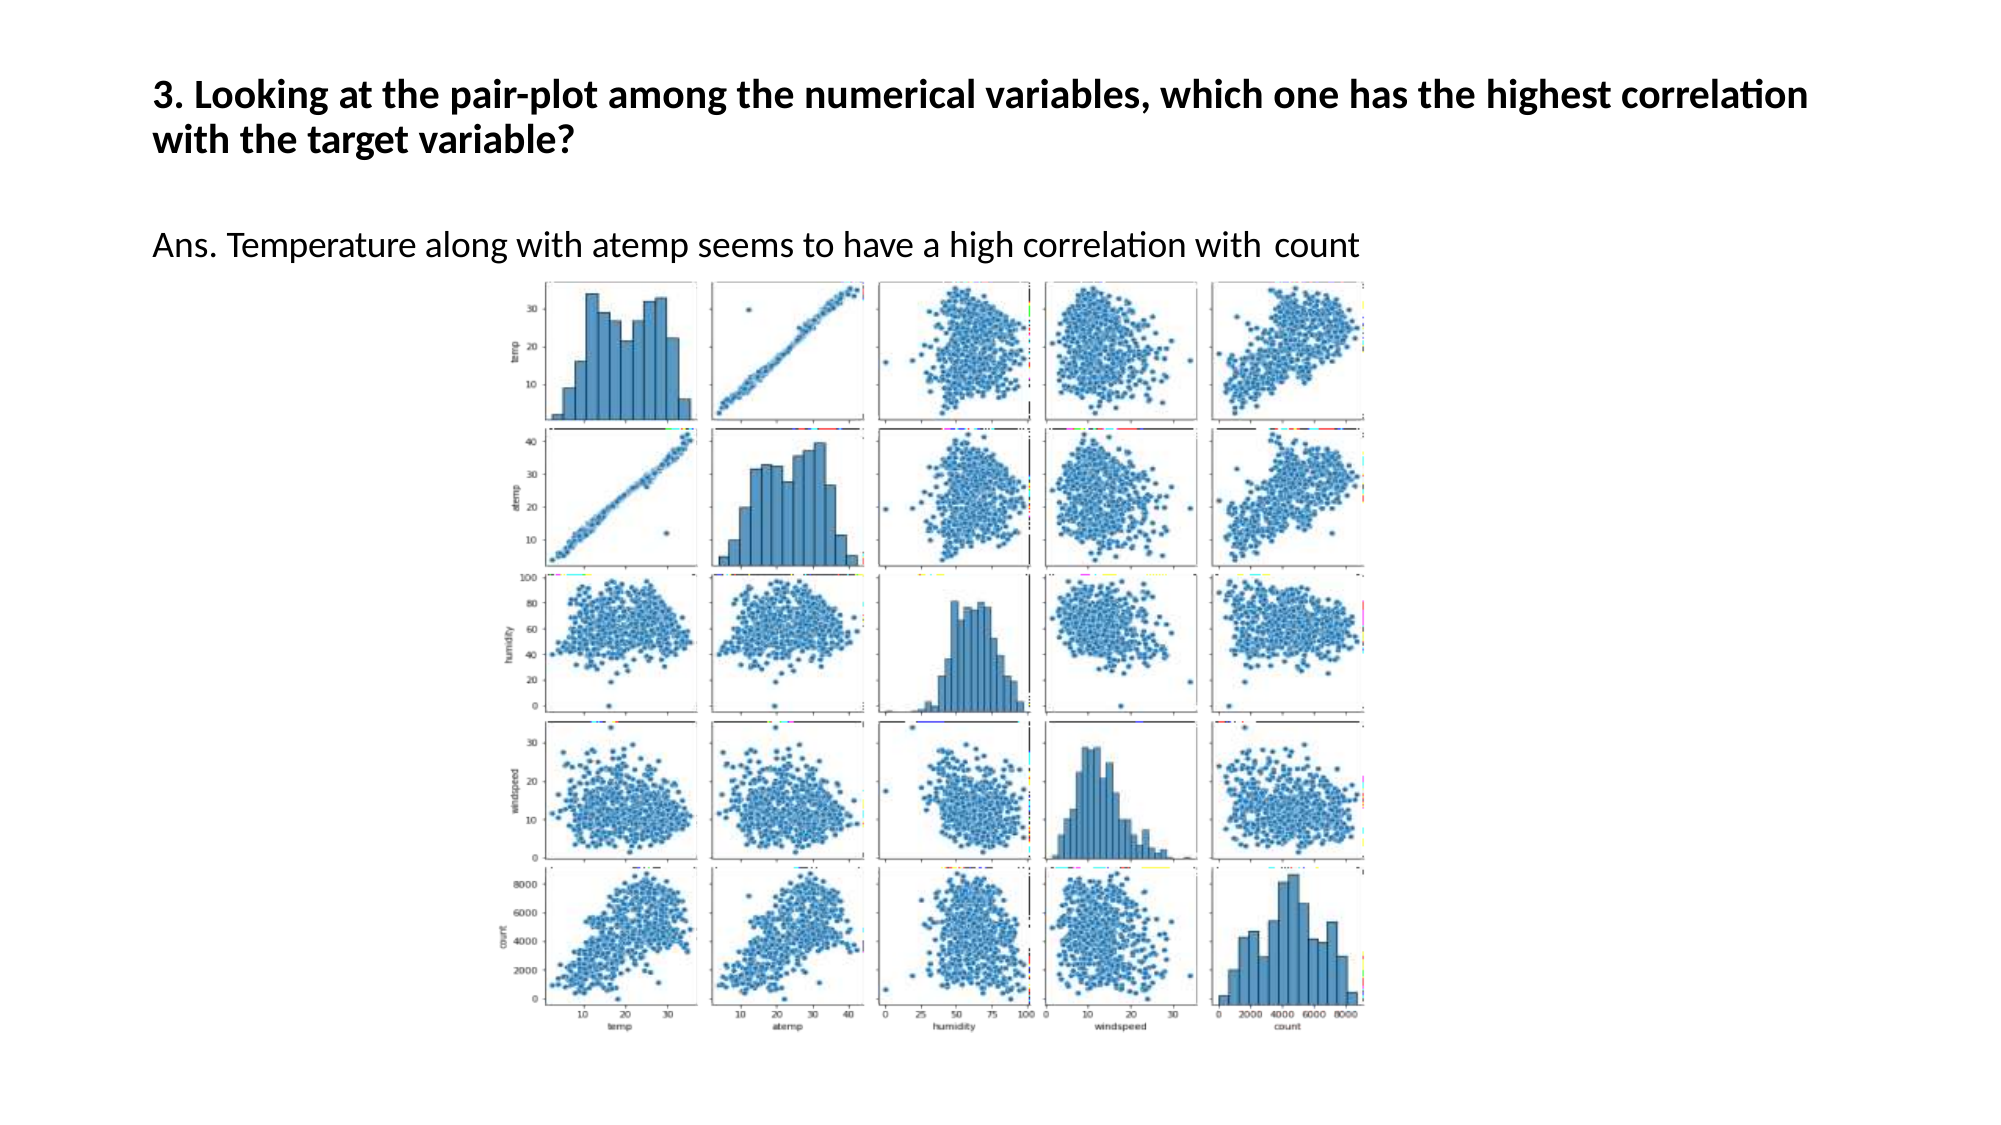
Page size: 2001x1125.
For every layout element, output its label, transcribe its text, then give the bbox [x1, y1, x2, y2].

title 3. Looking at the pair-plot among the numerical variables, which one has the highest correlation with the target variable? [150, 64, 1850, 260]
text_box [498, 281, 1366, 1033]
text_box Ans. Temperature along with atemp seems to have a high correlation with count [150, 217, 1375, 265]
